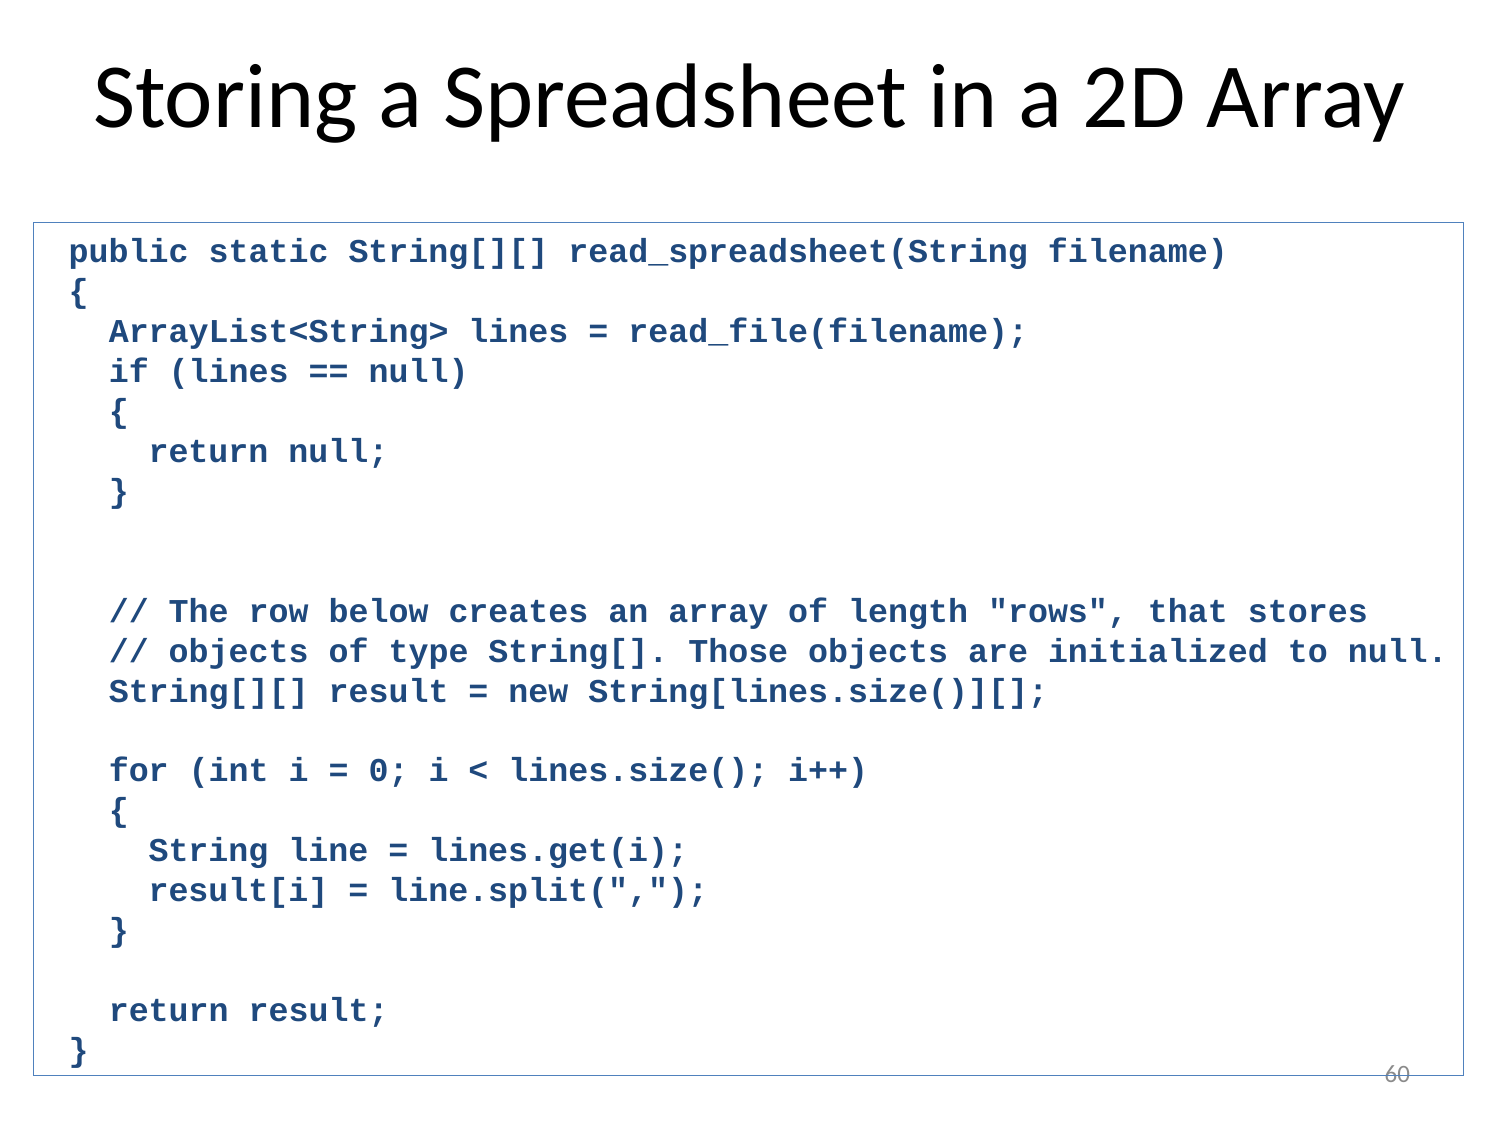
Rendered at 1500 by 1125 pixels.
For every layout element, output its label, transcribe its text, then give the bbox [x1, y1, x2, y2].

text_box public static String[][] read_spreadsheet(String filename) { ArrayList<String> lines = read_file(filename); if (lines == null) { return null; } // The row below creates an array of length "rows", that stores // objects of type String[]. Those objects are initialized to null. String[][] result = new String[lines.size()][]; for (int i = 0; i < lines.size(); i++) { String line = lines.get(i); result[i] = line.split(","); } return result; } [33, 222, 1464, 1076]
slide_number 60 [1074, 1076, 1425, 1103]
title Storing a Spreadsheet in a 2D Array [75, 20, 1425, 163]
